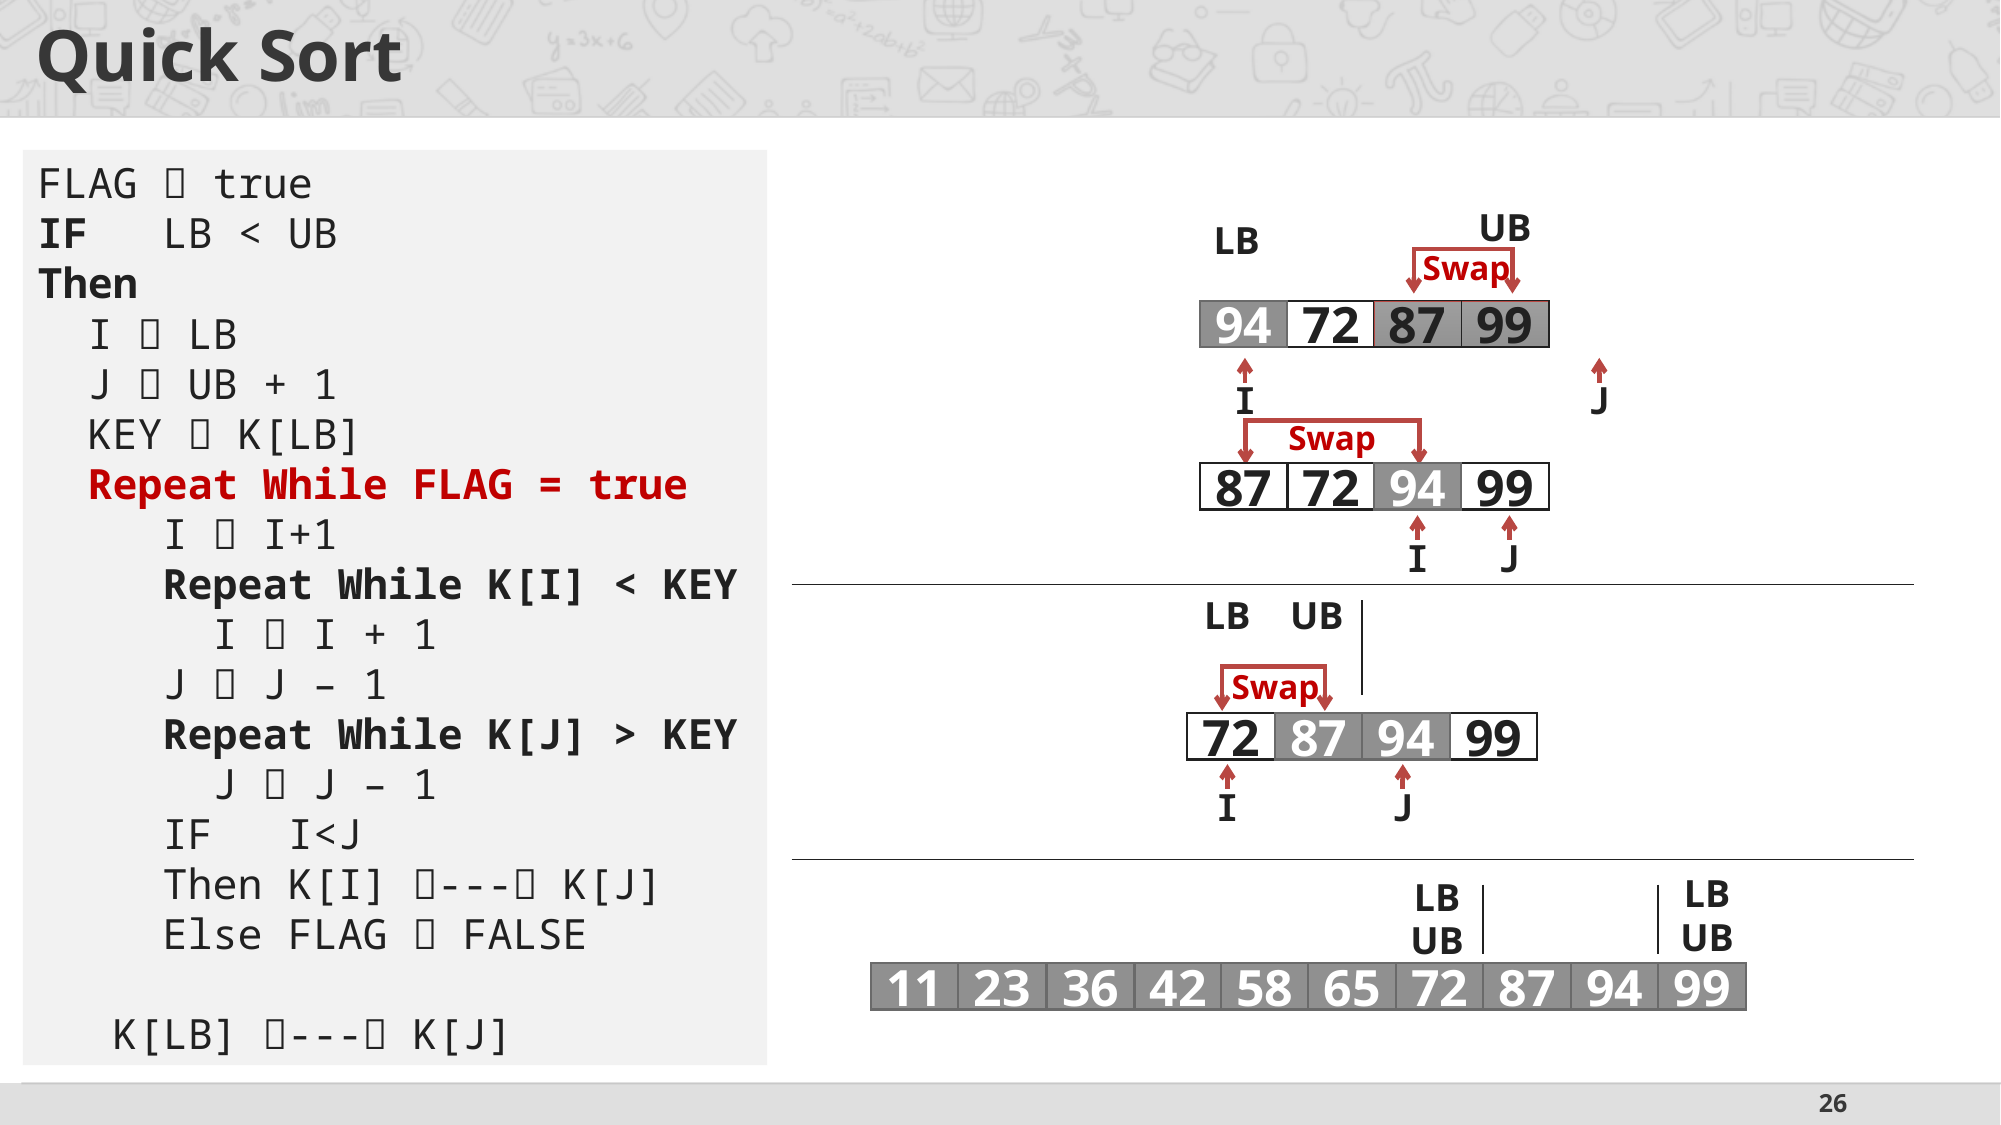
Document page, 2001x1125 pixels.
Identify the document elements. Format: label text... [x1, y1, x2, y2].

text_box 65 [1309, 962, 1397, 1011]
text_box [1391, 419, 1427, 462]
text_box 23 [957, 962, 1046, 1011]
text_box 11 [870, 962, 957, 1011]
text_box 94 [1570, 962, 1657, 1011]
text_box 72 [1397, 962, 1484, 1011]
text_box Swap [1216, 659, 1335, 712]
text_box 99 [1657, 962, 1747, 1011]
text_box LB [1198, 209, 1275, 270]
text_box 87 [1274, 712, 1361, 761]
text_box 42 [1133, 962, 1220, 1011]
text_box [1201, 764, 1254, 837]
text_box 72 [1288, 462, 1373, 511]
text_box 94 [1361, 712, 1451, 761]
text_box LB [1189, 585, 1266, 645]
text_box 87 [1373, 300, 1461, 348]
text_box 94 [1373, 462, 1462, 511]
text_box UB [1463, 197, 1547, 257]
text_box 87 [1484, 962, 1570, 1011]
text_box 99 [1462, 462, 1550, 511]
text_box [1483, 515, 1535, 584]
text_box 99 [1461, 300, 1549, 348]
text_box 87 [1199, 462, 1288, 511]
text_box 72 [1186, 712, 1274, 761]
text_box 94 [1199, 300, 1288, 348]
text_box Swap [1407, 239, 1526, 295]
title Quick Sort [0, 0, 2000, 117]
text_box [1377, 764, 1429, 837]
text_box FLAG  true IF LB < UB Then I  LB J  UB + 1 KEY  K[LB] Repeat While FLAG = true I  I+1 Repeat While K[I] < KEY I  I + 1 J  J – 1 Repeat While K[J] > KEY J  J – 1 IF I<J Then K[I] --- K[J] Else FLAG  FALSE K[LB] --- K[J] [22, 149, 768, 1066]
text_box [1400, 866, 1474, 971]
text_box UB [1275, 585, 1359, 645]
text_box 36 [1046, 962, 1133, 1011]
text_box [1238, 419, 1273, 462]
text_box 72 [1288, 300, 1373, 348]
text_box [1670, 862, 1744, 967]
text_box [1219, 357, 1271, 431]
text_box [1573, 357, 1625, 431]
text_box 99 [1451, 712, 1538, 761]
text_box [1391, 515, 1444, 584]
text_box 58 [1220, 962, 1309, 1011]
text_box Swap [1273, 409, 1391, 462]
